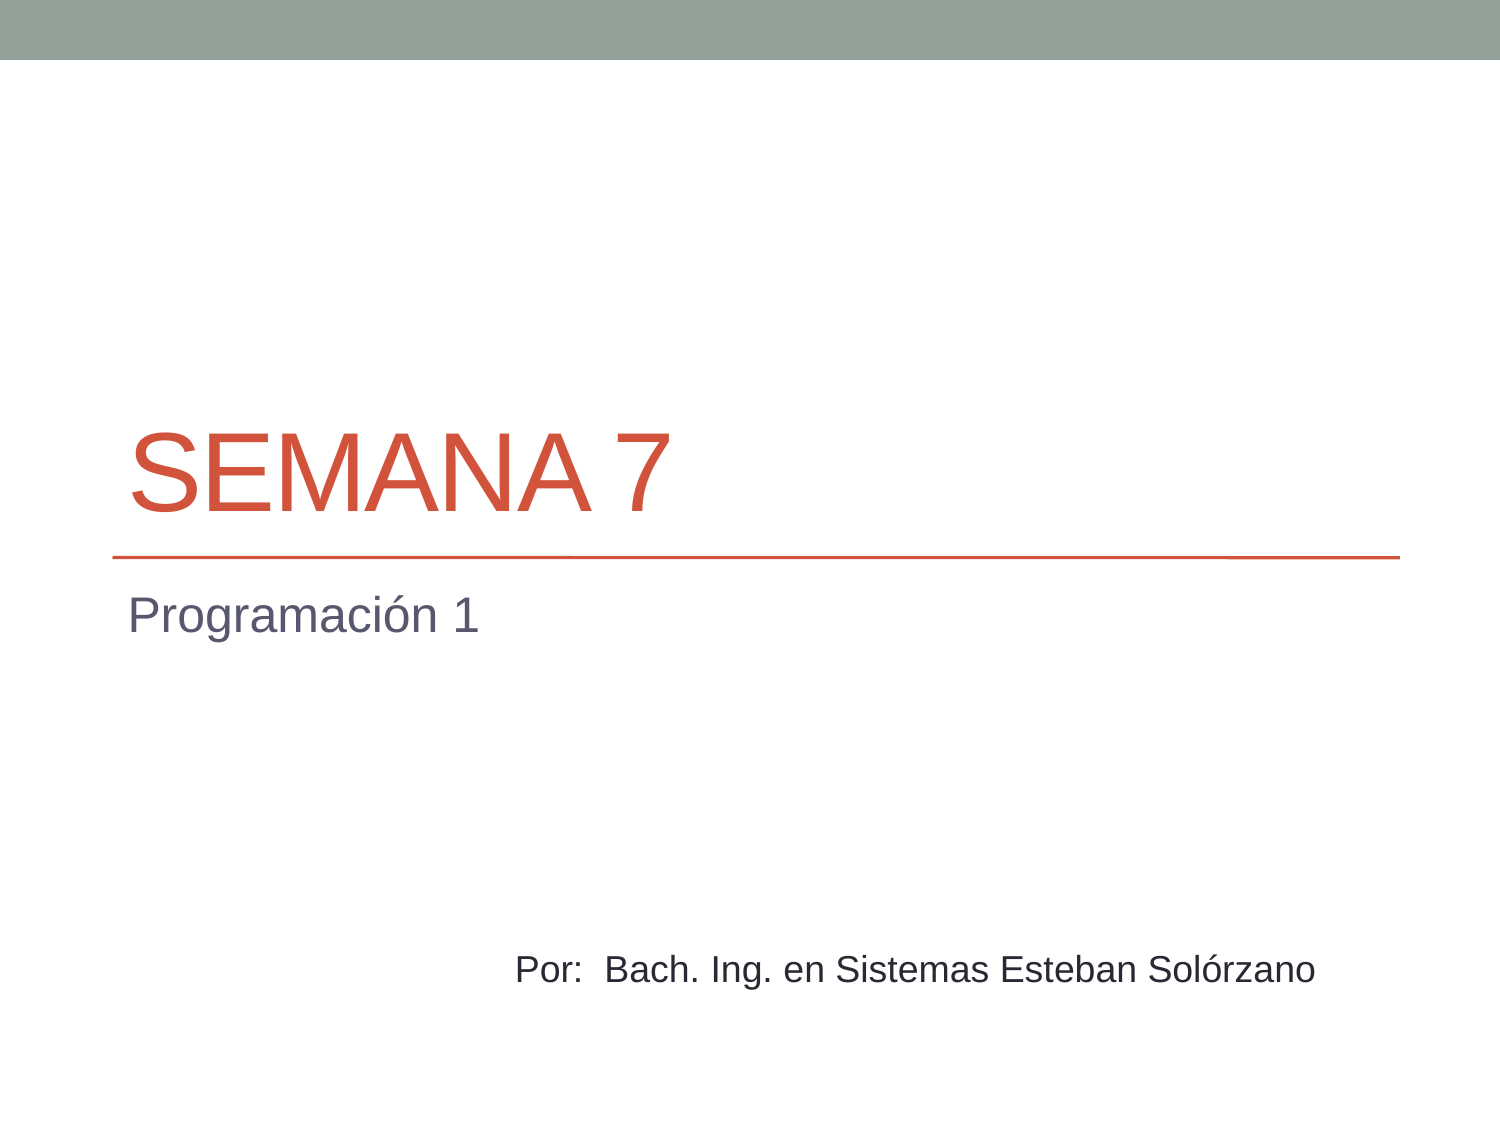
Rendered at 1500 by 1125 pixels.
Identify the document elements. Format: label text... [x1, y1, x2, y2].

text_box Por: Bach. Ing. en Sistemas Esteban Solórzano [499, 937, 1388, 998]
subtitle Programación 1 [112, 575, 1163, 863]
title Semana 7 [112, 224, 1400, 542]
